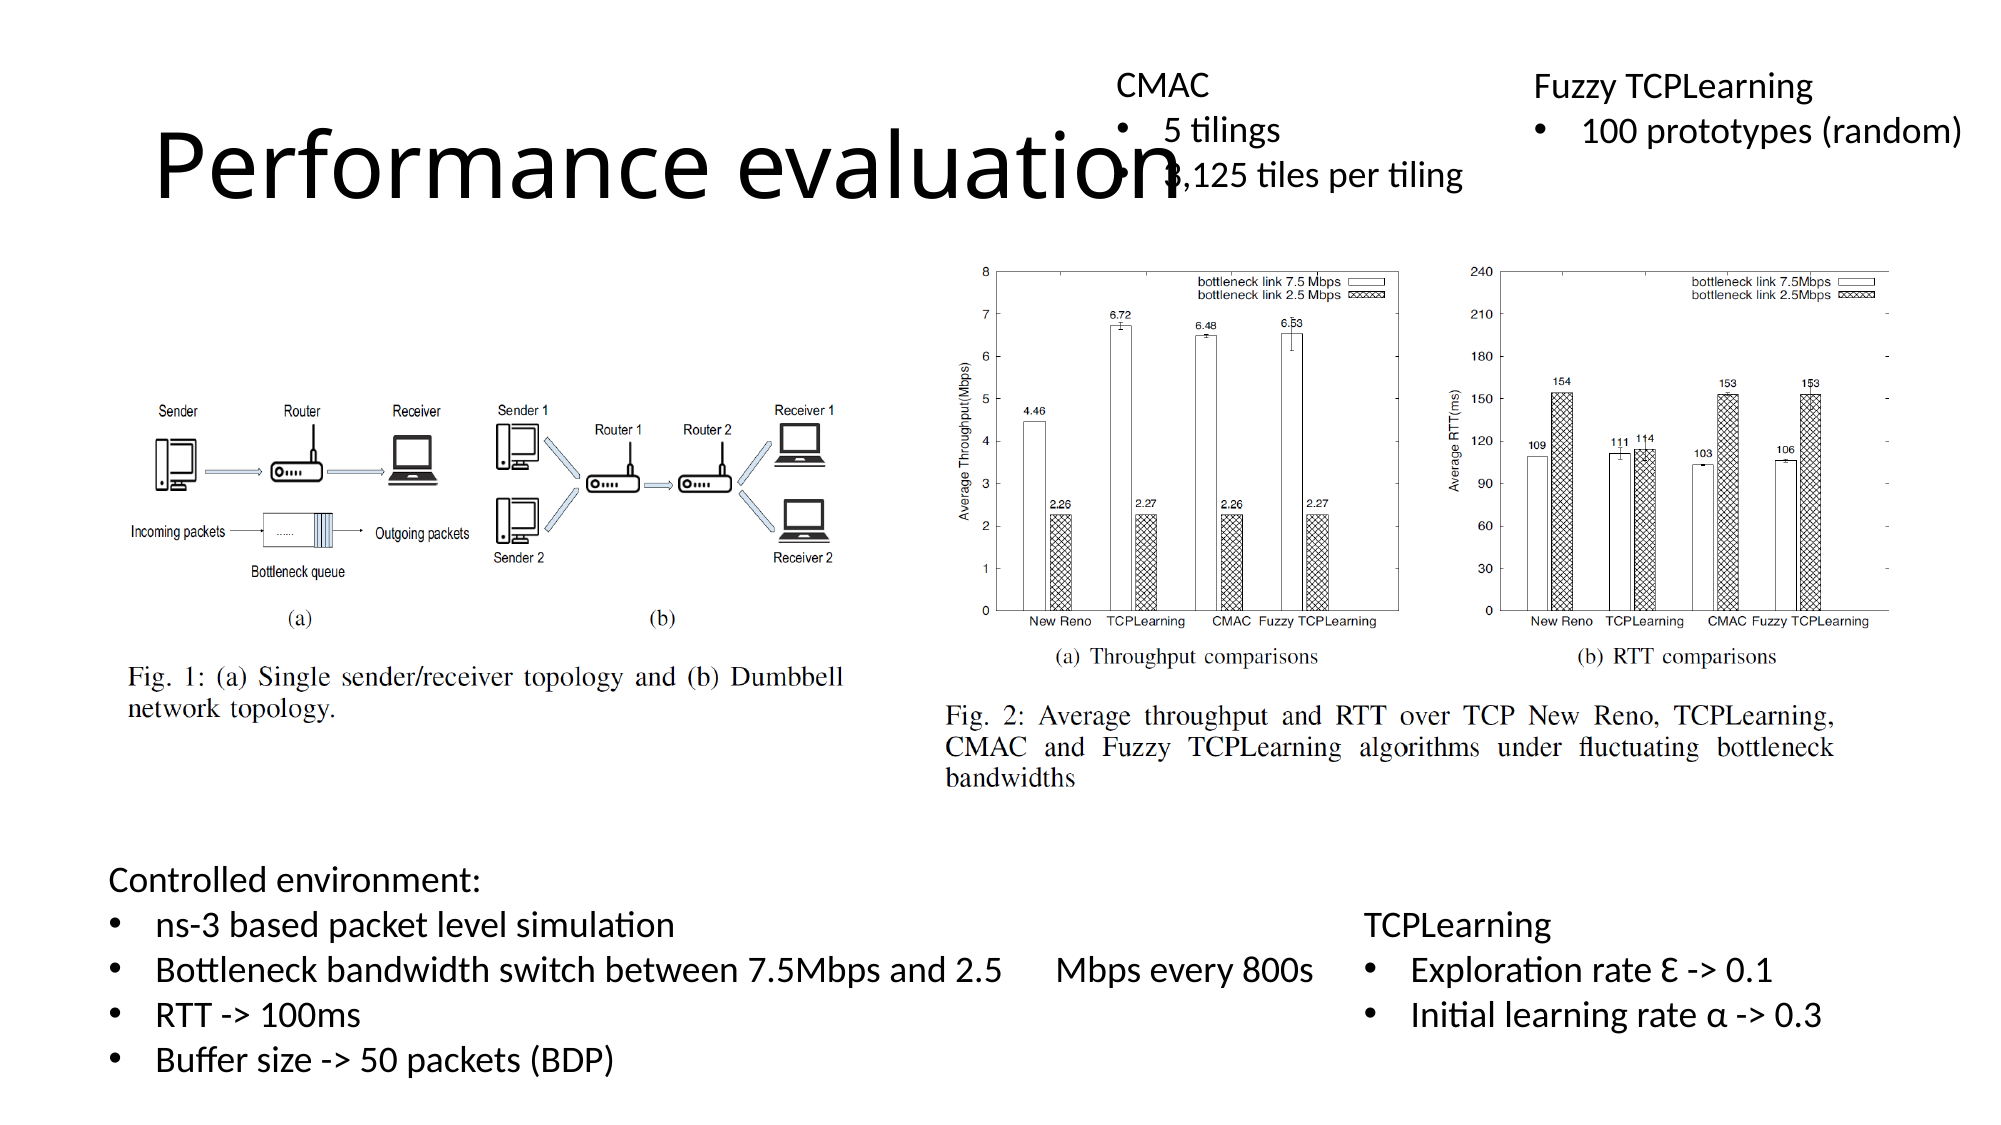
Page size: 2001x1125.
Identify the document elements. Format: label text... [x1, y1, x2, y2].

picture [68, 329, 852, 763]
text_box TCPLearning Exploration rate Ɛ -> 0.1 Initial learning rate α -> 0.3 [1348, 893, 1838, 1043]
text_box Fuzzy TCPLearning 100 prototypes (random) [1519, 53, 1979, 158]
text_box CMAC 5 tilings 3,125 tiles per tiling [1101, 52, 1479, 202]
text_box Controlled environment: ns-3 based packet level simulation Bottleneck bandwidth switch between 7.5Mbps and 2.5 Mbps every 800s RTT -> 100ms Buffer size -> 50 packets (BDP) [93, 847, 1329, 1087]
picture [919, 220, 1889, 793]
title Performance evaluation [137, 59, 1863, 278]
